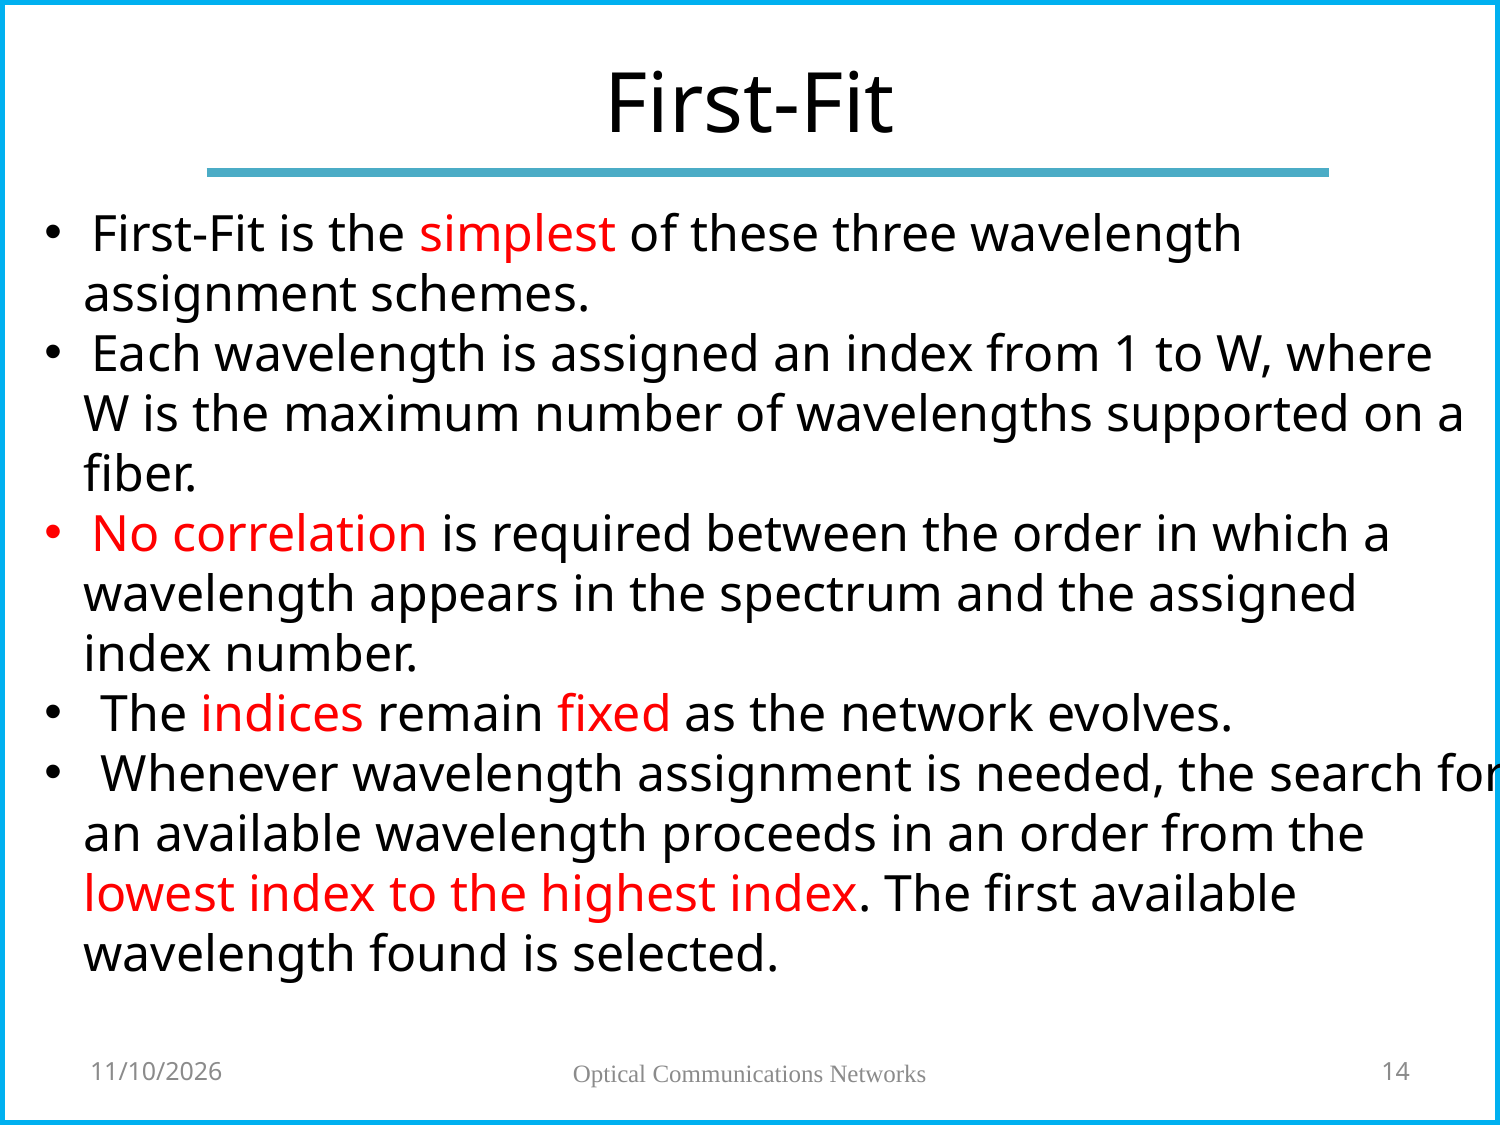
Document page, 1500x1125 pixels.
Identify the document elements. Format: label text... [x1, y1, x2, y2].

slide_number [75, 1042, 425, 1103]
footer Optical Communications Networks [512, 1042, 988, 1103]
slide_number 14 [1074, 1042, 1425, 1103]
title First-Fit [75, 45, 1425, 154]
text_box First-Fit is the simplest of these three wavelength assignment schemes. Each wavelength is assigned an index from 1 to W, where W is the maximum number of wavelengths supported on a fiber. No correlation is required between the order in which a wavelength appears in the spectrum and the assigned index number. The indices remain fixed as the network evolves. Whenever wavelength assignment is needed, the search for an available wavelength proceeds in an order from the lowest index to the highest index. The first available wavelength found is selected. [29, 193, 1500, 989]
